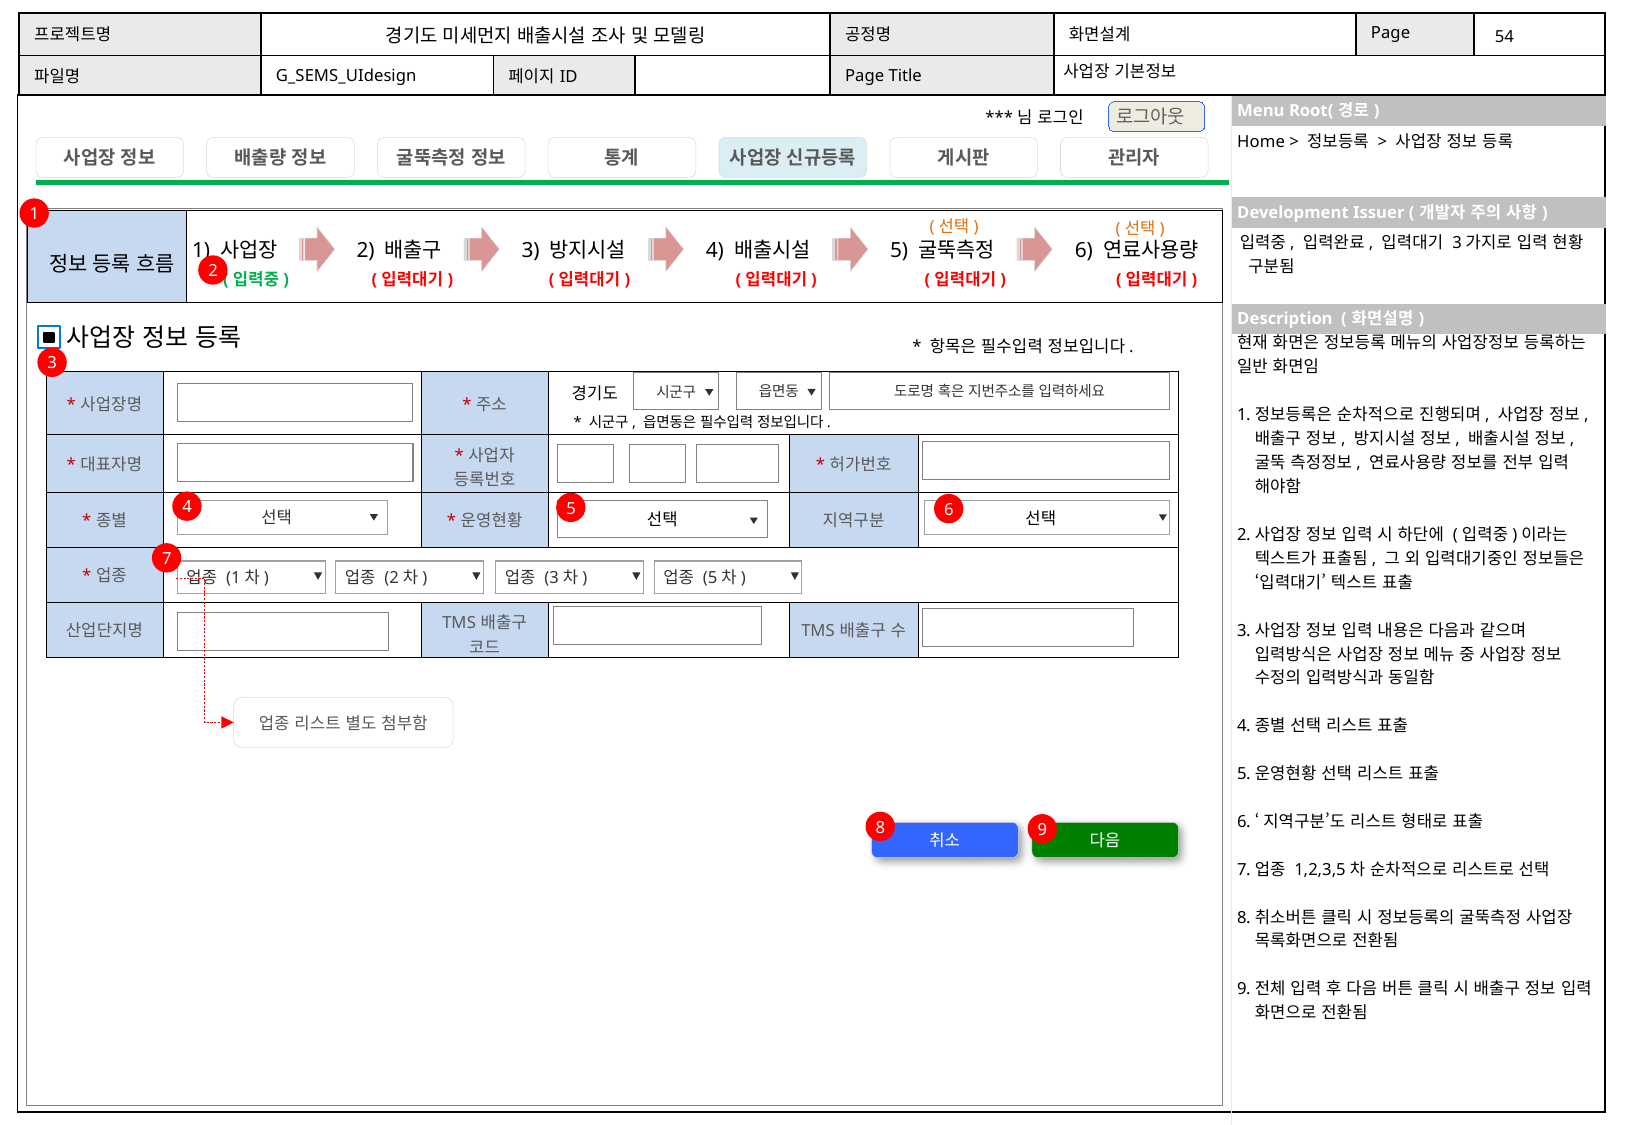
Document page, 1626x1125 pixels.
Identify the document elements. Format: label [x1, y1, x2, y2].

table_header [549, 372, 631, 434]
text_box [552, 604, 763, 646]
text_box [335, 561, 484, 594]
table_cell [47, 435, 163, 492]
text_box [1231, 322, 1604, 1100]
text_box [1231, 120, 1604, 157]
table_cell [790, 603, 918, 657]
table_header [823, 372, 827, 403]
text_box [729, 259, 834, 295]
table_header [1016, 372, 1178, 434]
text_box [920, 440, 1172, 482]
text_box [627, 442, 687, 484]
text_box [863, 809, 1021, 860]
table_cell [164, 603, 175, 657]
table_header [164, 372, 421, 434]
table_cell [549, 603, 789, 657]
text_box [176, 381, 415, 423]
table_cell [234, 603, 421, 657]
table_cell [164, 493, 421, 547]
text_box [654, 561, 802, 594]
table_cell [919, 435, 1178, 492]
text_box [176, 442, 415, 484]
text_box [923, 491, 1170, 535]
text_box [555, 442, 615, 484]
table_cell [181, 548, 1178, 602]
text_box [554, 490, 769, 540]
table_header [47, 372, 163, 434]
table_cell [47, 548, 163, 602]
text_box [906, 326, 1193, 362]
table_cell [919, 603, 1178, 657]
text_box [543, 259, 648, 295]
table_cell [790, 437, 918, 492]
text_box [695, 442, 781, 484]
table_cell [790, 493, 918, 547]
table_cell [919, 493, 1178, 547]
text_box [918, 259, 1023, 295]
text_box [170, 489, 389, 535]
table_cell [47, 493, 163, 547]
table_cell [549, 493, 789, 547]
text_box [1057, 50, 1431, 87]
table_cell [422, 435, 548, 492]
text_box [149, 541, 456, 750]
table_cell [422, 493, 548, 547]
text_box [556, 370, 1172, 437]
text_box [17, 196, 51, 230]
table_cell [549, 435, 789, 492]
table_header [422, 372, 548, 434]
text_box [1233, 221, 1590, 282]
text_box [365, 259, 470, 295]
text_box [35, 314, 318, 380]
table_cell [164, 435, 421, 492]
text_box [1110, 259, 1215, 295]
table_cell [164, 572, 177, 602]
text_box [1025, 811, 1181, 860]
table_cell [47, 603, 163, 657]
table_cell [422, 603, 548, 657]
text_box [196, 253, 322, 295]
text_box [495, 561, 644, 594]
table_header [721, 372, 734, 403]
text_box [921, 607, 1136, 649]
